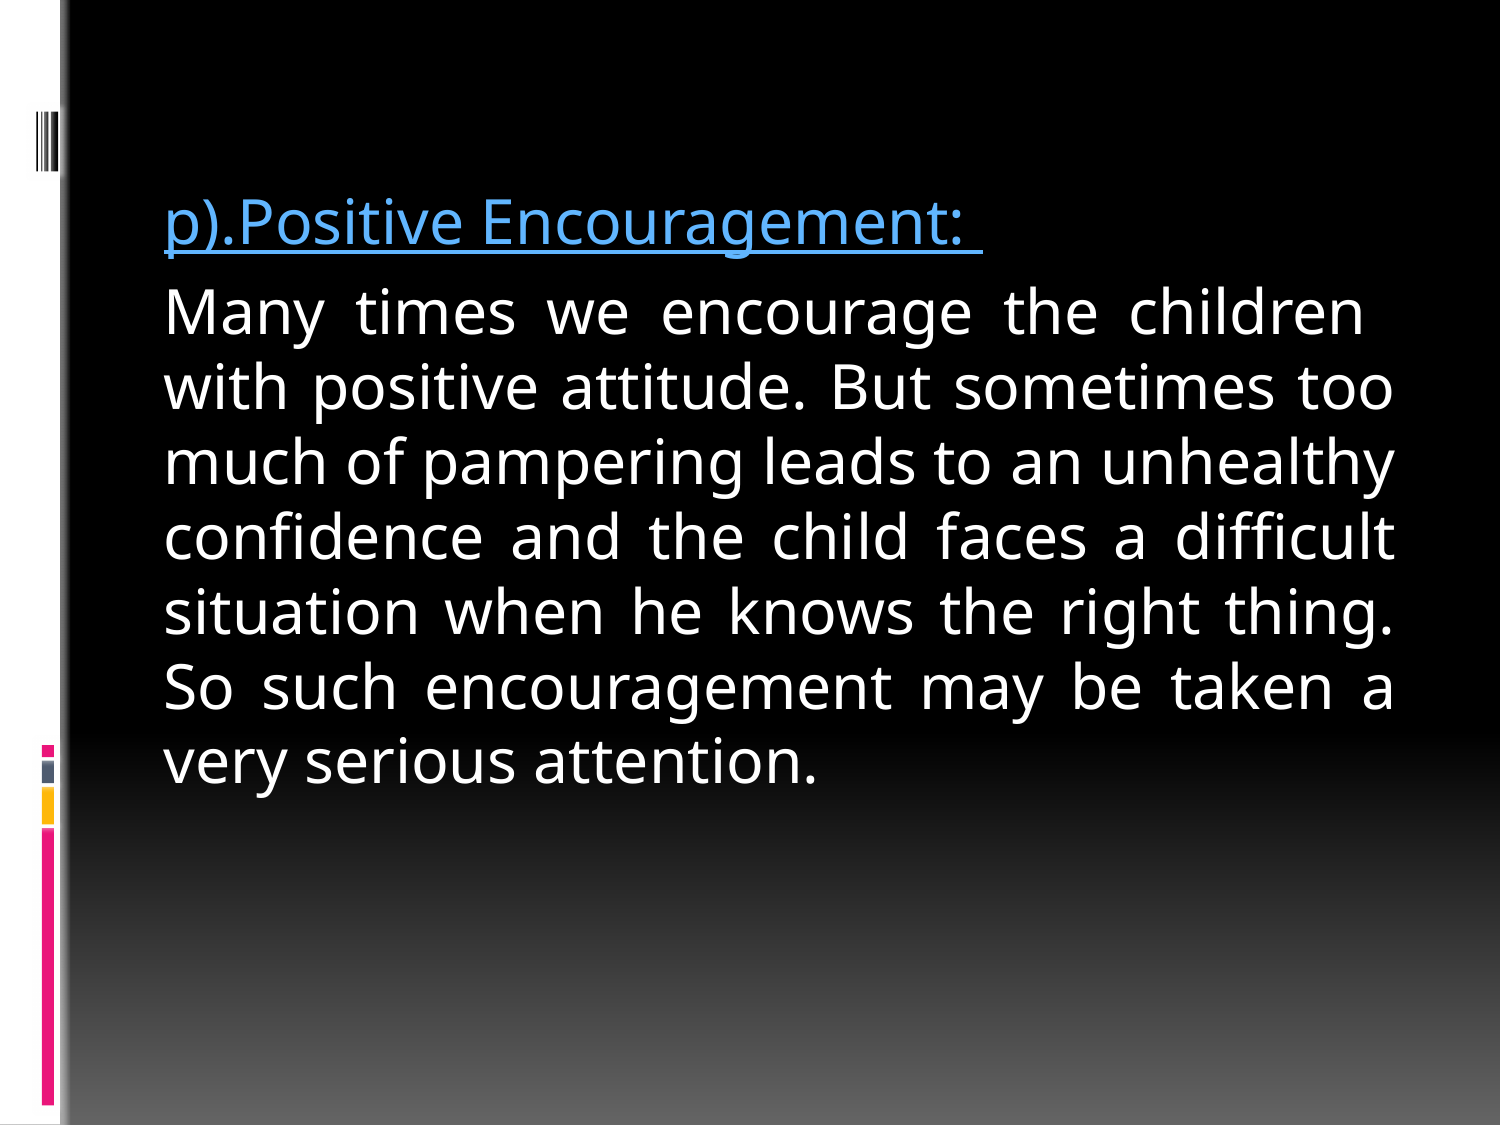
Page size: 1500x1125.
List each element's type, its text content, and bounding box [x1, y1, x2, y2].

list p).Positive Encouragement: Many times we encourage the children with positive attitude. But sometimes too much of pampering leads to an unhealthy confidence and the child faces a difficult situation when he knows the right thing. So such encouragement may be taken a very serious attention. [137, 174, 1413, 925]
